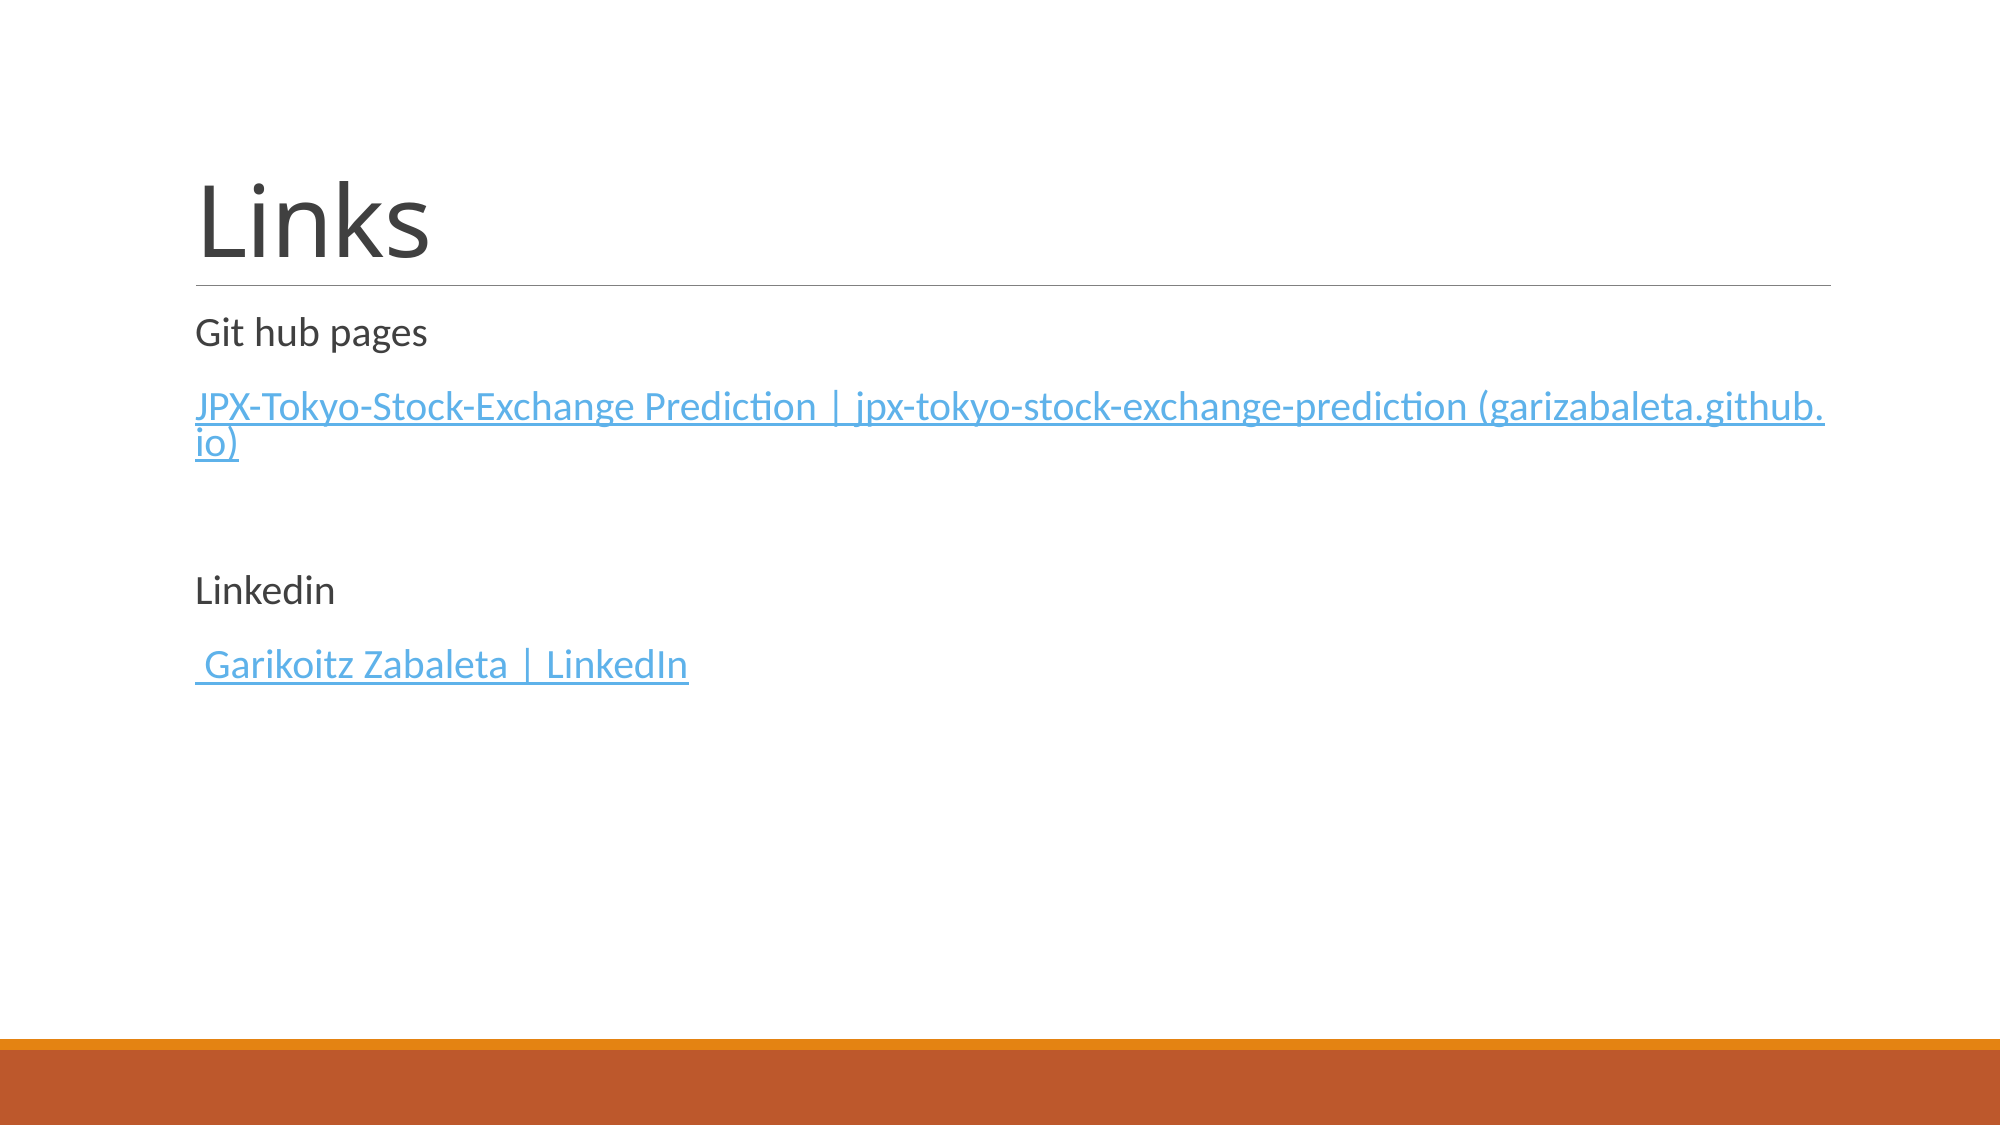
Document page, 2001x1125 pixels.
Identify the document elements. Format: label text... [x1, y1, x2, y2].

title Links [180, 47, 1830, 285]
list Git hub pages JPX-Tokyo-Stock-Exchange Prediction | jpx-tokyo-stock-exchange-prediction (garizabaleta.github.io) Linkedin Garikoitz Zabaleta | LinkedIn [180, 302, 1830, 963]
